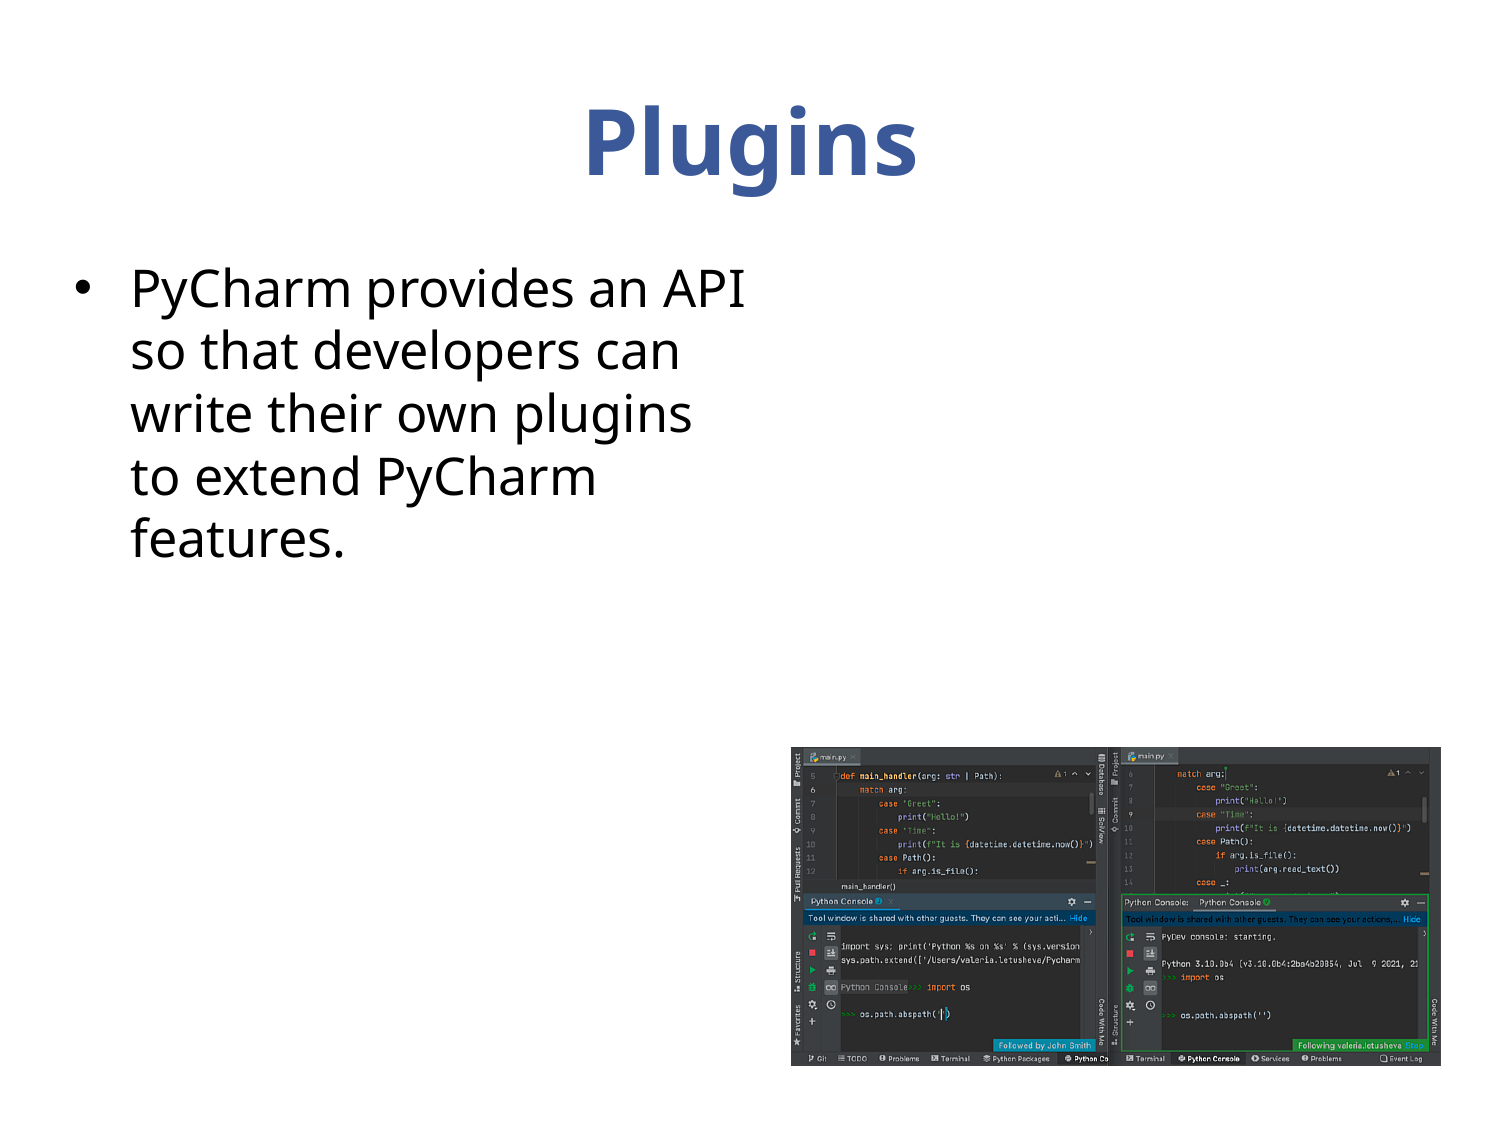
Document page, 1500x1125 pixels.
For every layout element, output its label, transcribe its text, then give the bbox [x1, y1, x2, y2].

title Plugins [75, 45, 1425, 233]
picture [791, 747, 1442, 1067]
list PyCharm provides an API so that developers can write their own plugins to extend PyCharm features. [59, 248, 768, 1066]
